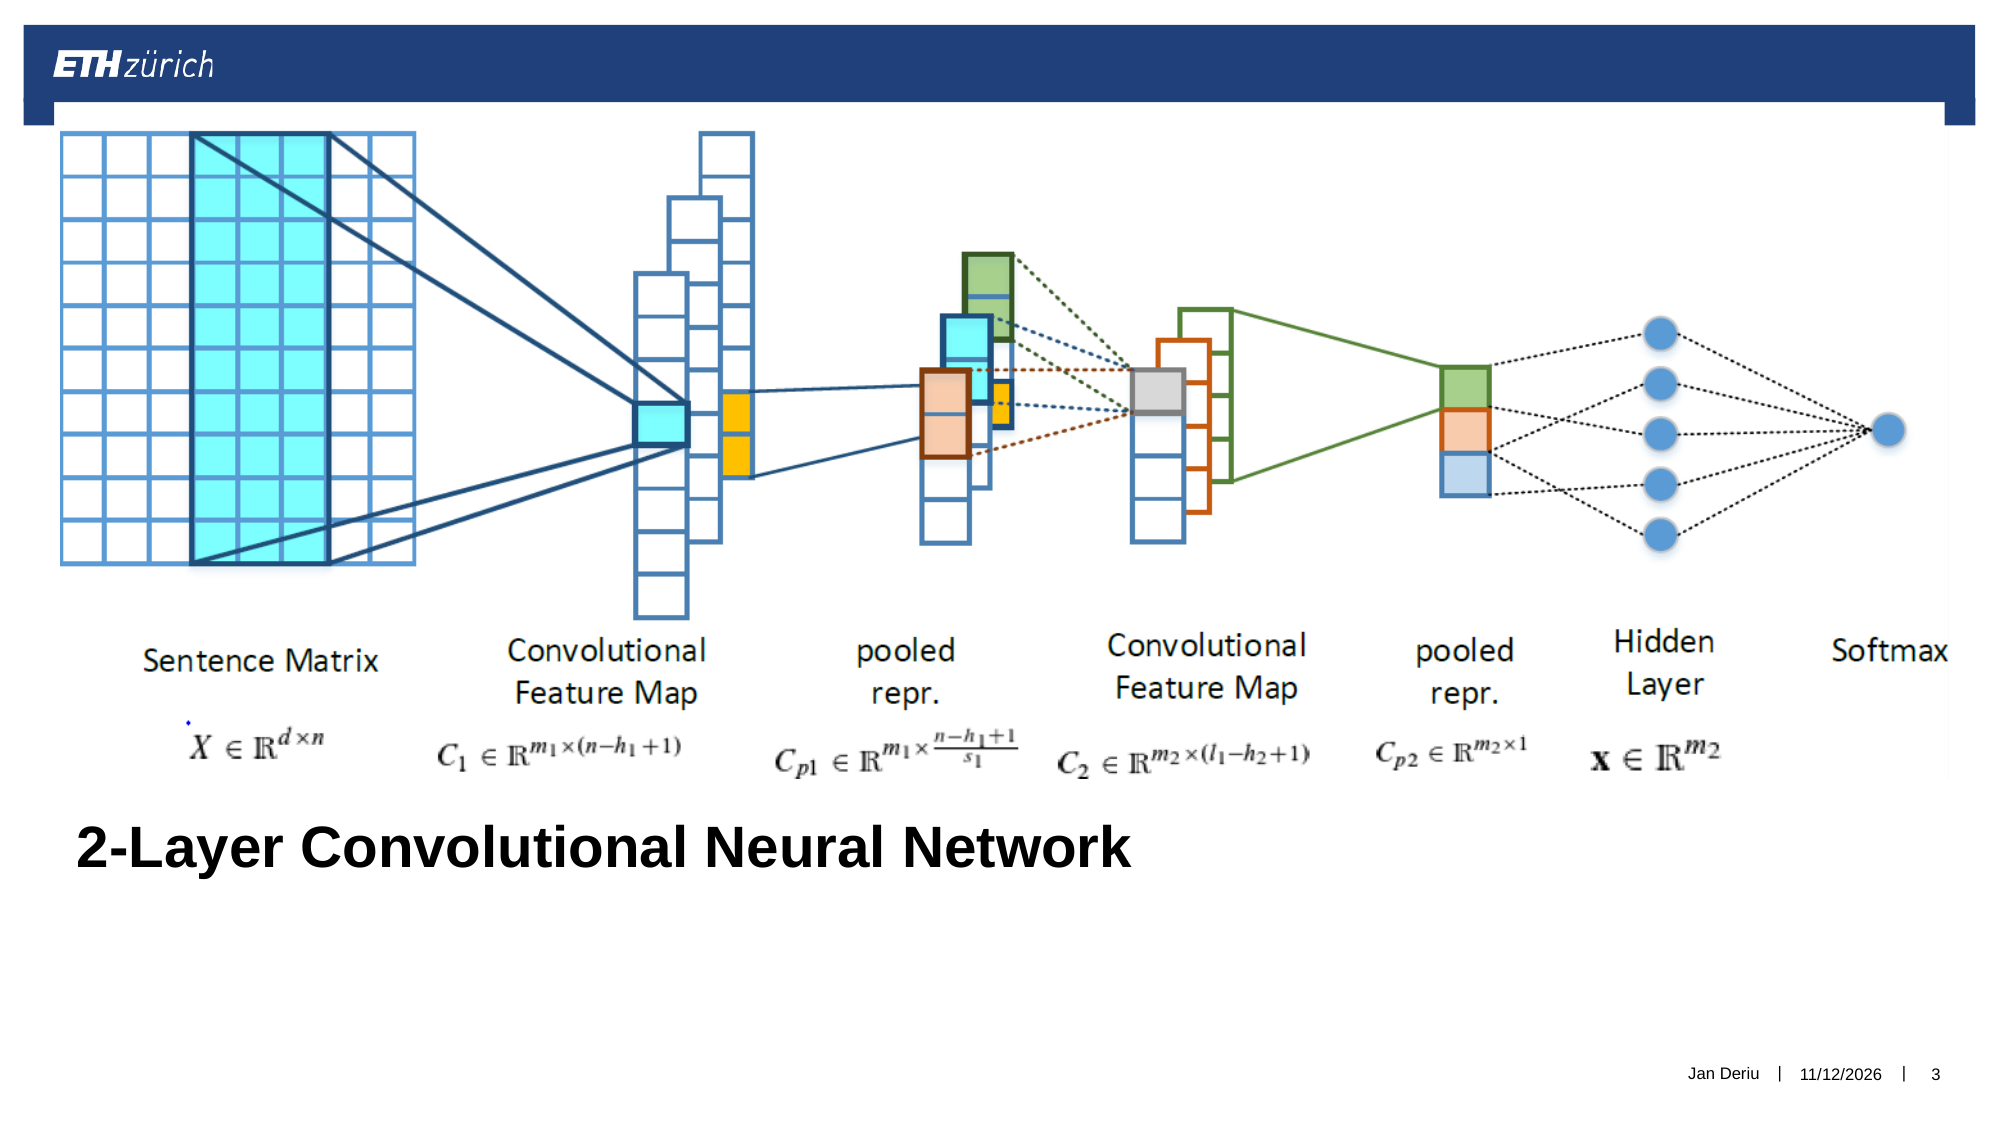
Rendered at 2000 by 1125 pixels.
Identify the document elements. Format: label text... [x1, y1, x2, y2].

title 2-Layer Convolutional Neural Network [53, 791, 1946, 958]
slide_number 3 [1906, 1034, 1966, 1112]
footer Jan Deriu [999, 1034, 1760, 1111]
picture [59, 127, 1949, 779]
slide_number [1790, 1034, 1892, 1112]
